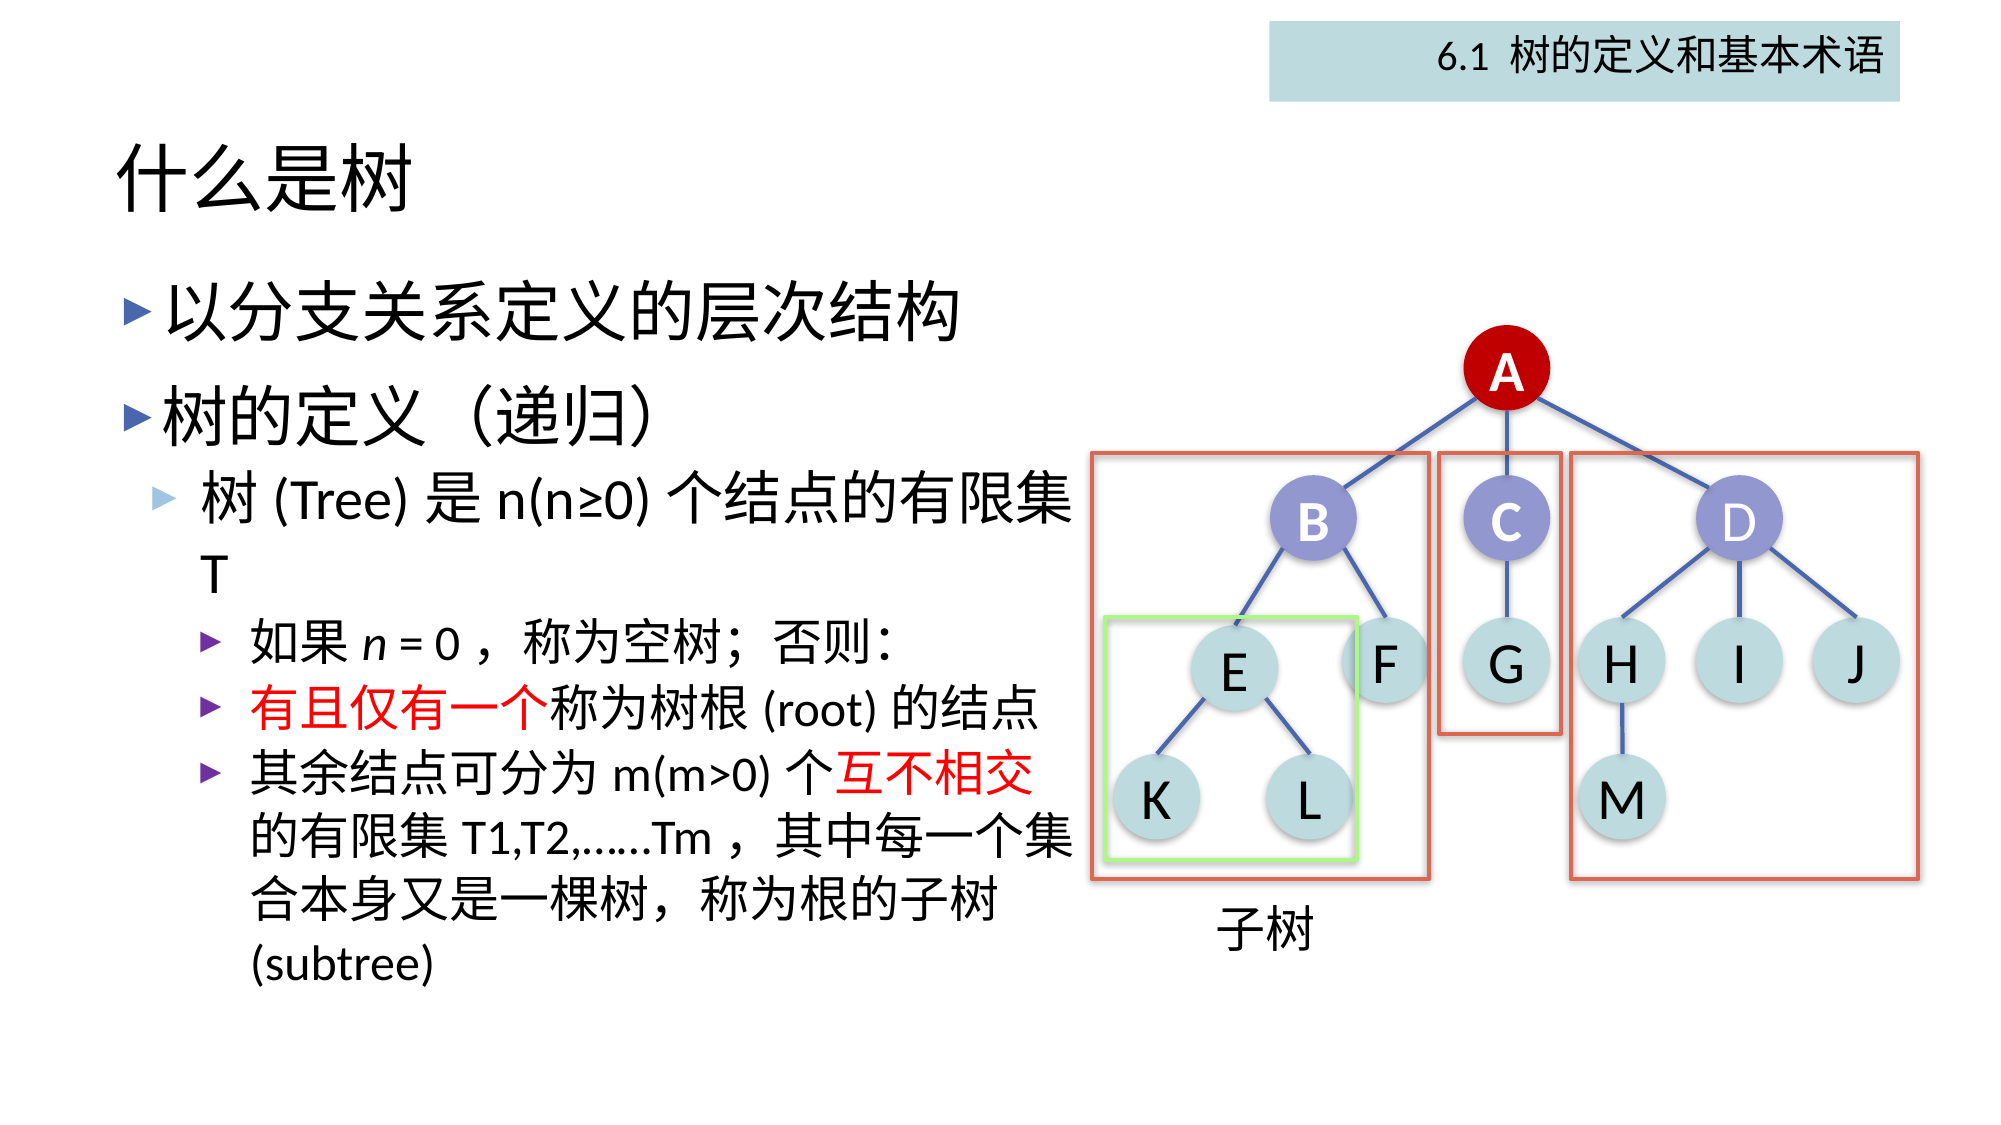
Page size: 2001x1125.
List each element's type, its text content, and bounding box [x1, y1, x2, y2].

text_box [1569, 451, 1920, 881]
list 6.1 树的定义和基本术语 [1269, 21, 1900, 102]
text_box 子树 [1200, 890, 1331, 966]
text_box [1113, 324, 1901, 840]
list 以分支关系定义的层次结构 树的定义（递归） 树(Tree)是n(n≥0)个结点的有限集T 如果n = 0，称为空树；否则： 有且仅有一个称为树根(root)的结点 其余结点可分为m(m>0)个互不相交的有限集T1,T2,……Tm，其中每一个集合本身又是一棵树，称为根的子树(subtree) [99, 262, 1095, 1005]
text_box [1103, 615, 1359, 862]
text_box [1090, 451, 1431, 881]
title 什么是树 [99, 120, 1900, 233]
